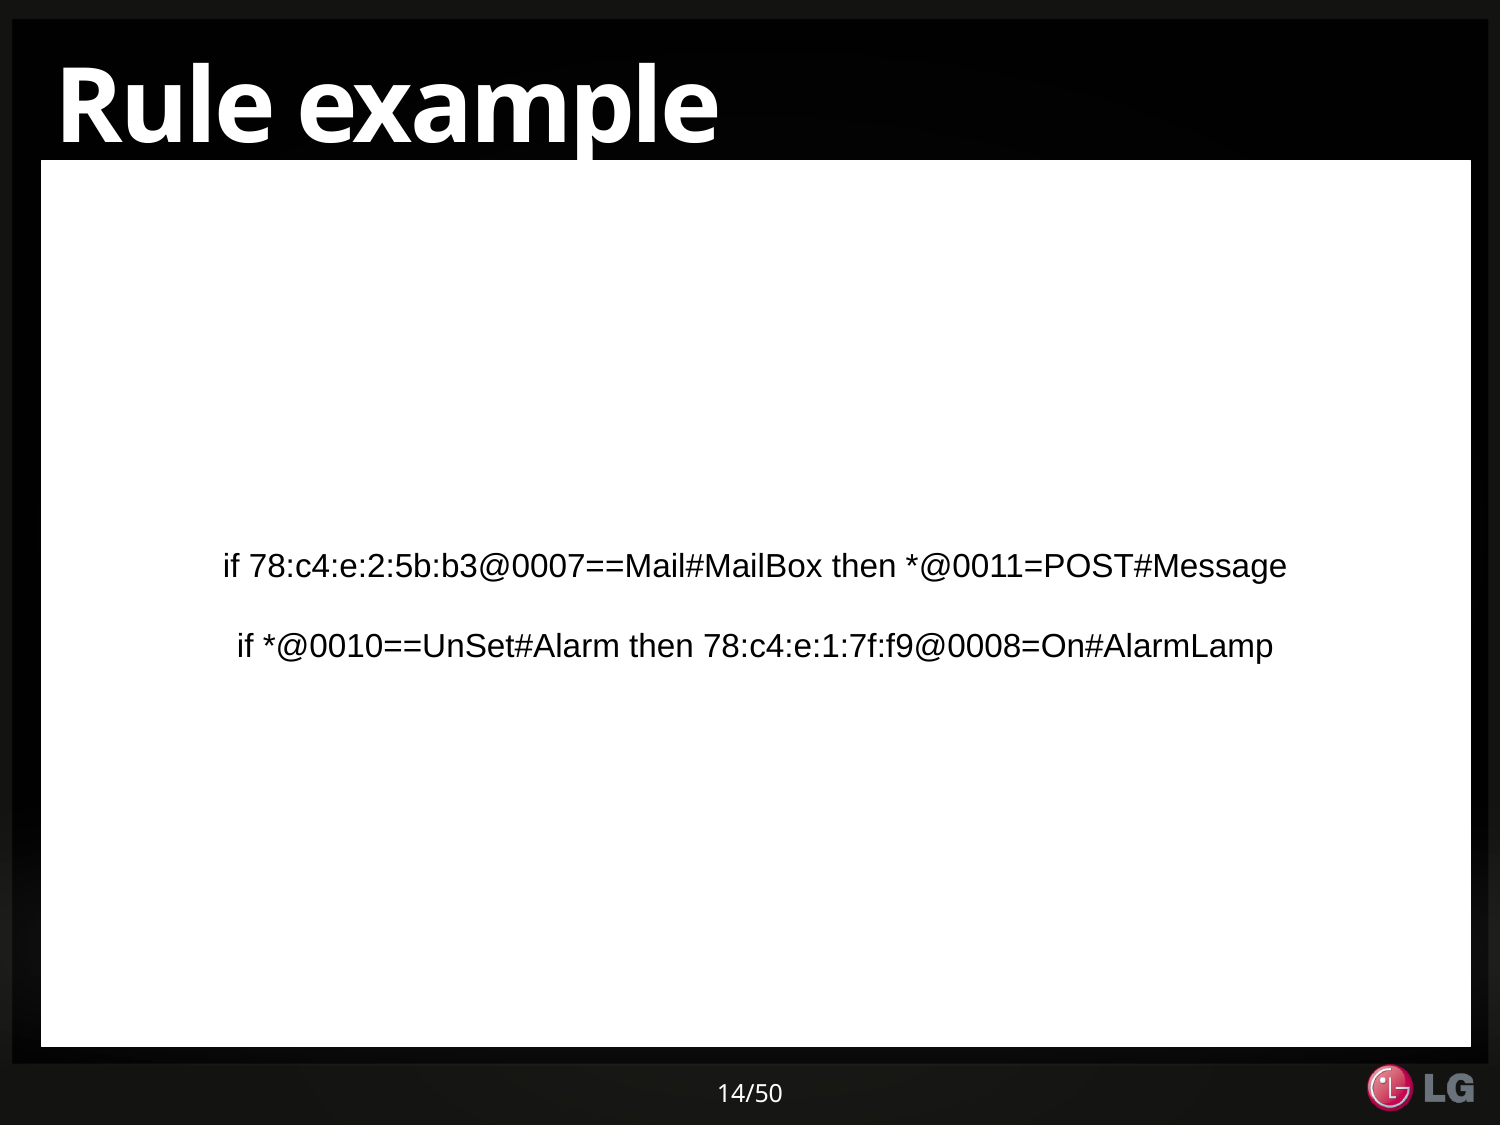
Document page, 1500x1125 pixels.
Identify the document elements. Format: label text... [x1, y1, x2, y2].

text_box if 78:c4:e:2:5b:b3@0007==Mail#MailBox then *@0011=POST#Message if *@0010==UnSet#Alarm then 78:c4:e:1:7f:f9@0008=On#AlarmLamp [39, 159, 1473, 1049]
picture [0, 0, 1500, 1125]
slide_number 14/50 [575, 1064, 925, 1125]
title Rule example [39, 46, 1412, 155]
